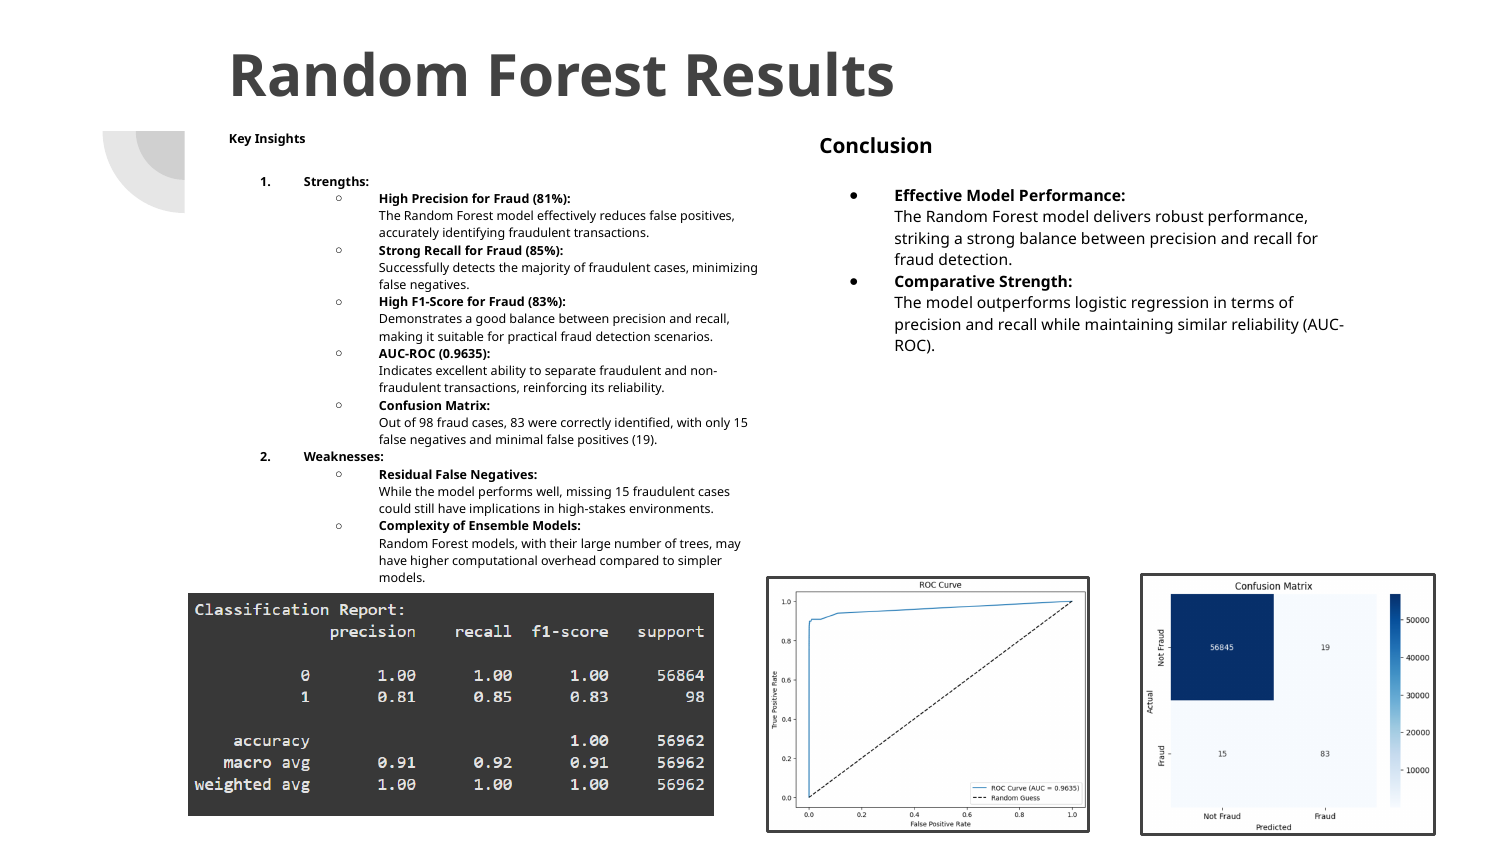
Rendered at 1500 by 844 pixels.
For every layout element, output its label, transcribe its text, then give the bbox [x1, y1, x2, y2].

picture [768, 578, 1088, 831]
picture [1142, 575, 1434, 834]
picture [187, 593, 714, 816]
list Key Insights Strengths: High Precision for Fraud (81%): The Random Forest model effectively reduces false positives, accurately identifying fraudulent transactions. Strong Recall for Fraud (85%): Successfully detects the majority of fraudulent cases, minimizing false negatives. High F1-Score for Fraud (83%): Demonstrates a good balance between precision and recall, making it suitable for practical fraud detection scenarios. AUC-ROC (0.9635): Indicates excellent ability to separate fraudulent and non-fraudulent transactions, reinforcing its reliability. Confusion Matrix: Out of 98 fraud cases, 83 were correctly identified, with only 15 false negatives and minimal false positives (19). Weaknesses: Residual False Negatives: While the model performs well, missing 15 fraudulent cases could still have implications in high-stakes environments. Complexity of Ensemble Models: Random Forest models, with their large number of trees, may have higher computational overhead compared to simpler models. [213, 113, 777, 531]
list Conclusion Effective Model Performance: The Random Forest model delivers robust performance, striking a strong balance between precision and recall for fraud detection. Comparative Strength: The model outperforms logistic regression in terms of precision and recall while maintaining similar reliability (AUC-ROC). [804, 113, 1368, 531]
title Random Forest Results [213, 23, 1368, 130]
